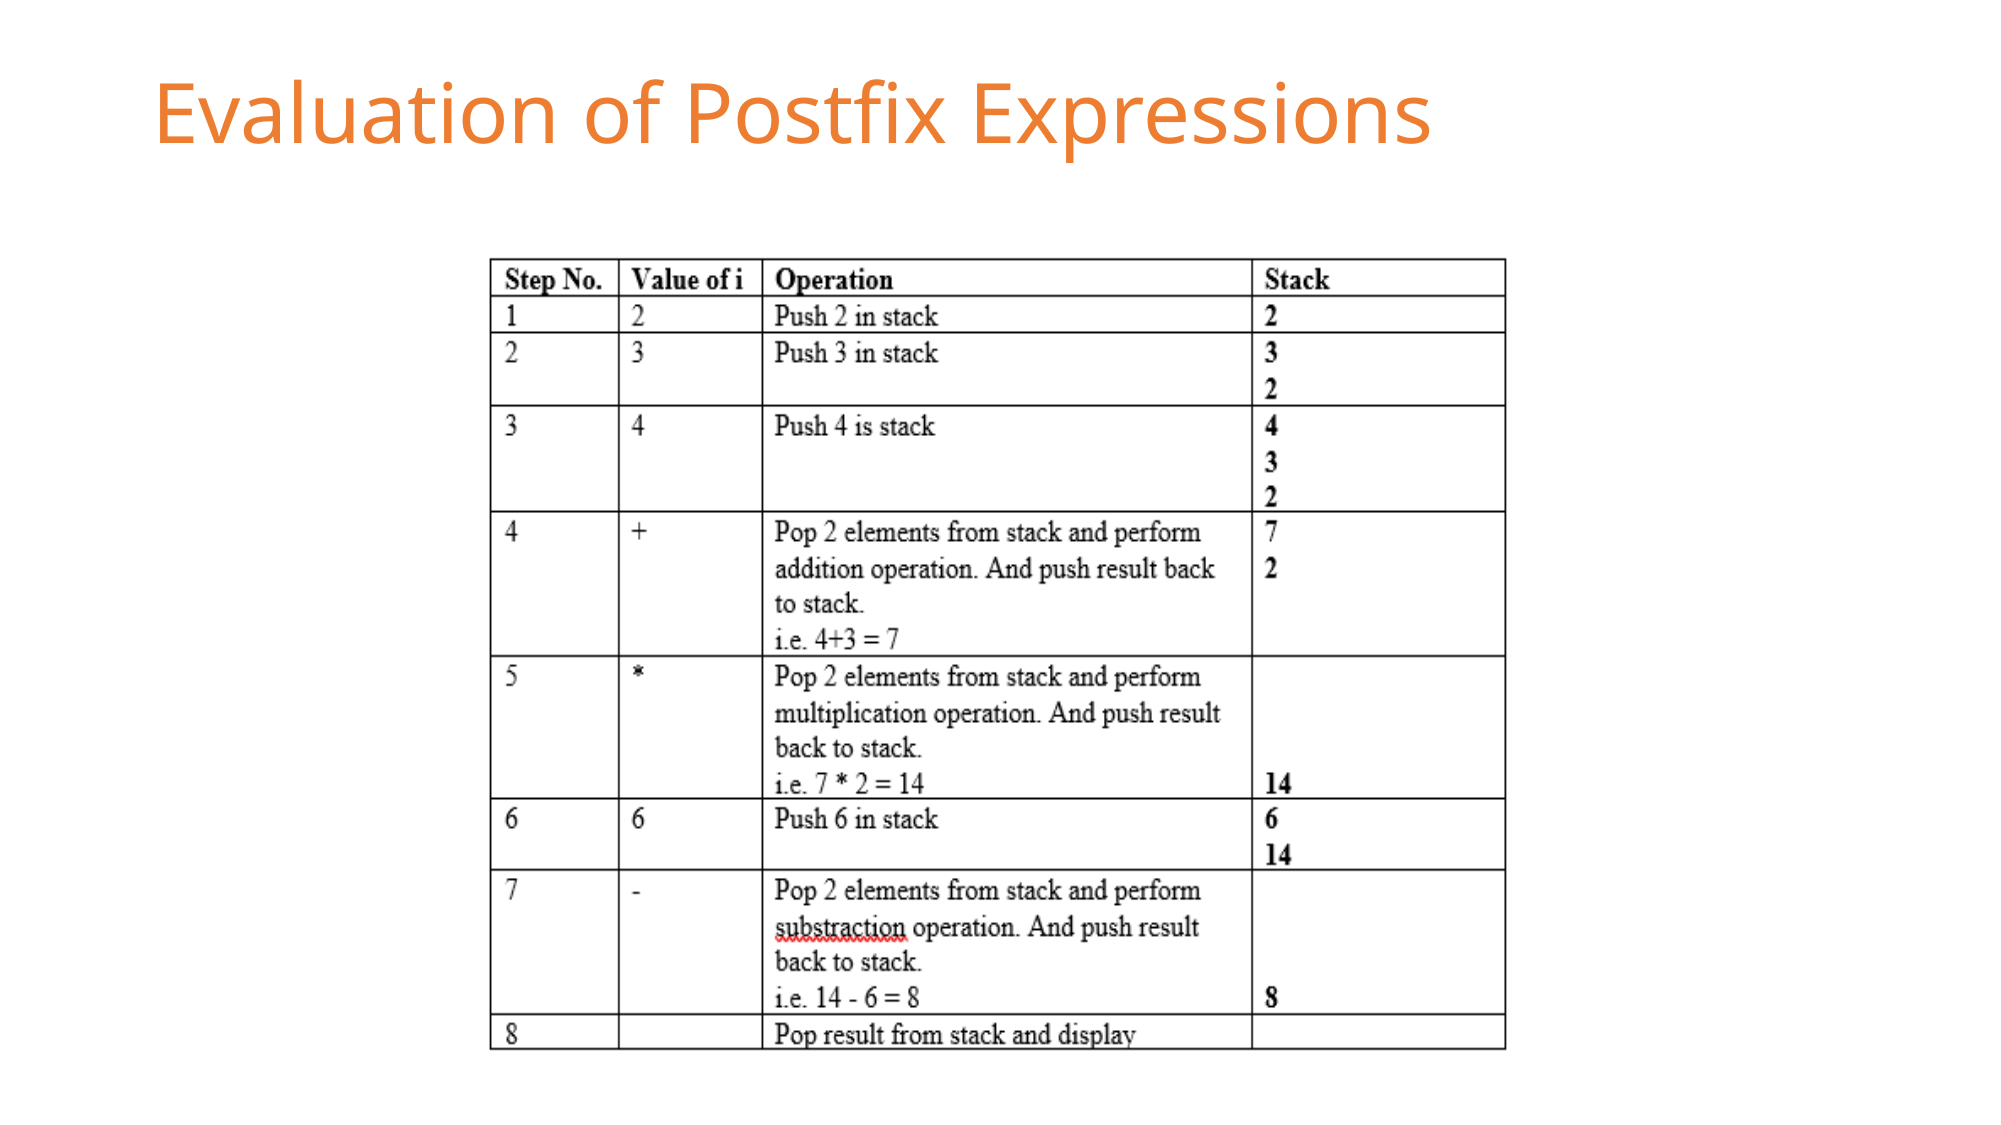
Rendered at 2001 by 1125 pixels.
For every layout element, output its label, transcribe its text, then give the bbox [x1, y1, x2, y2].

title Evaluation of Postfix Expressions [137, 36, 1863, 198]
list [485, 253, 1515, 1058]
